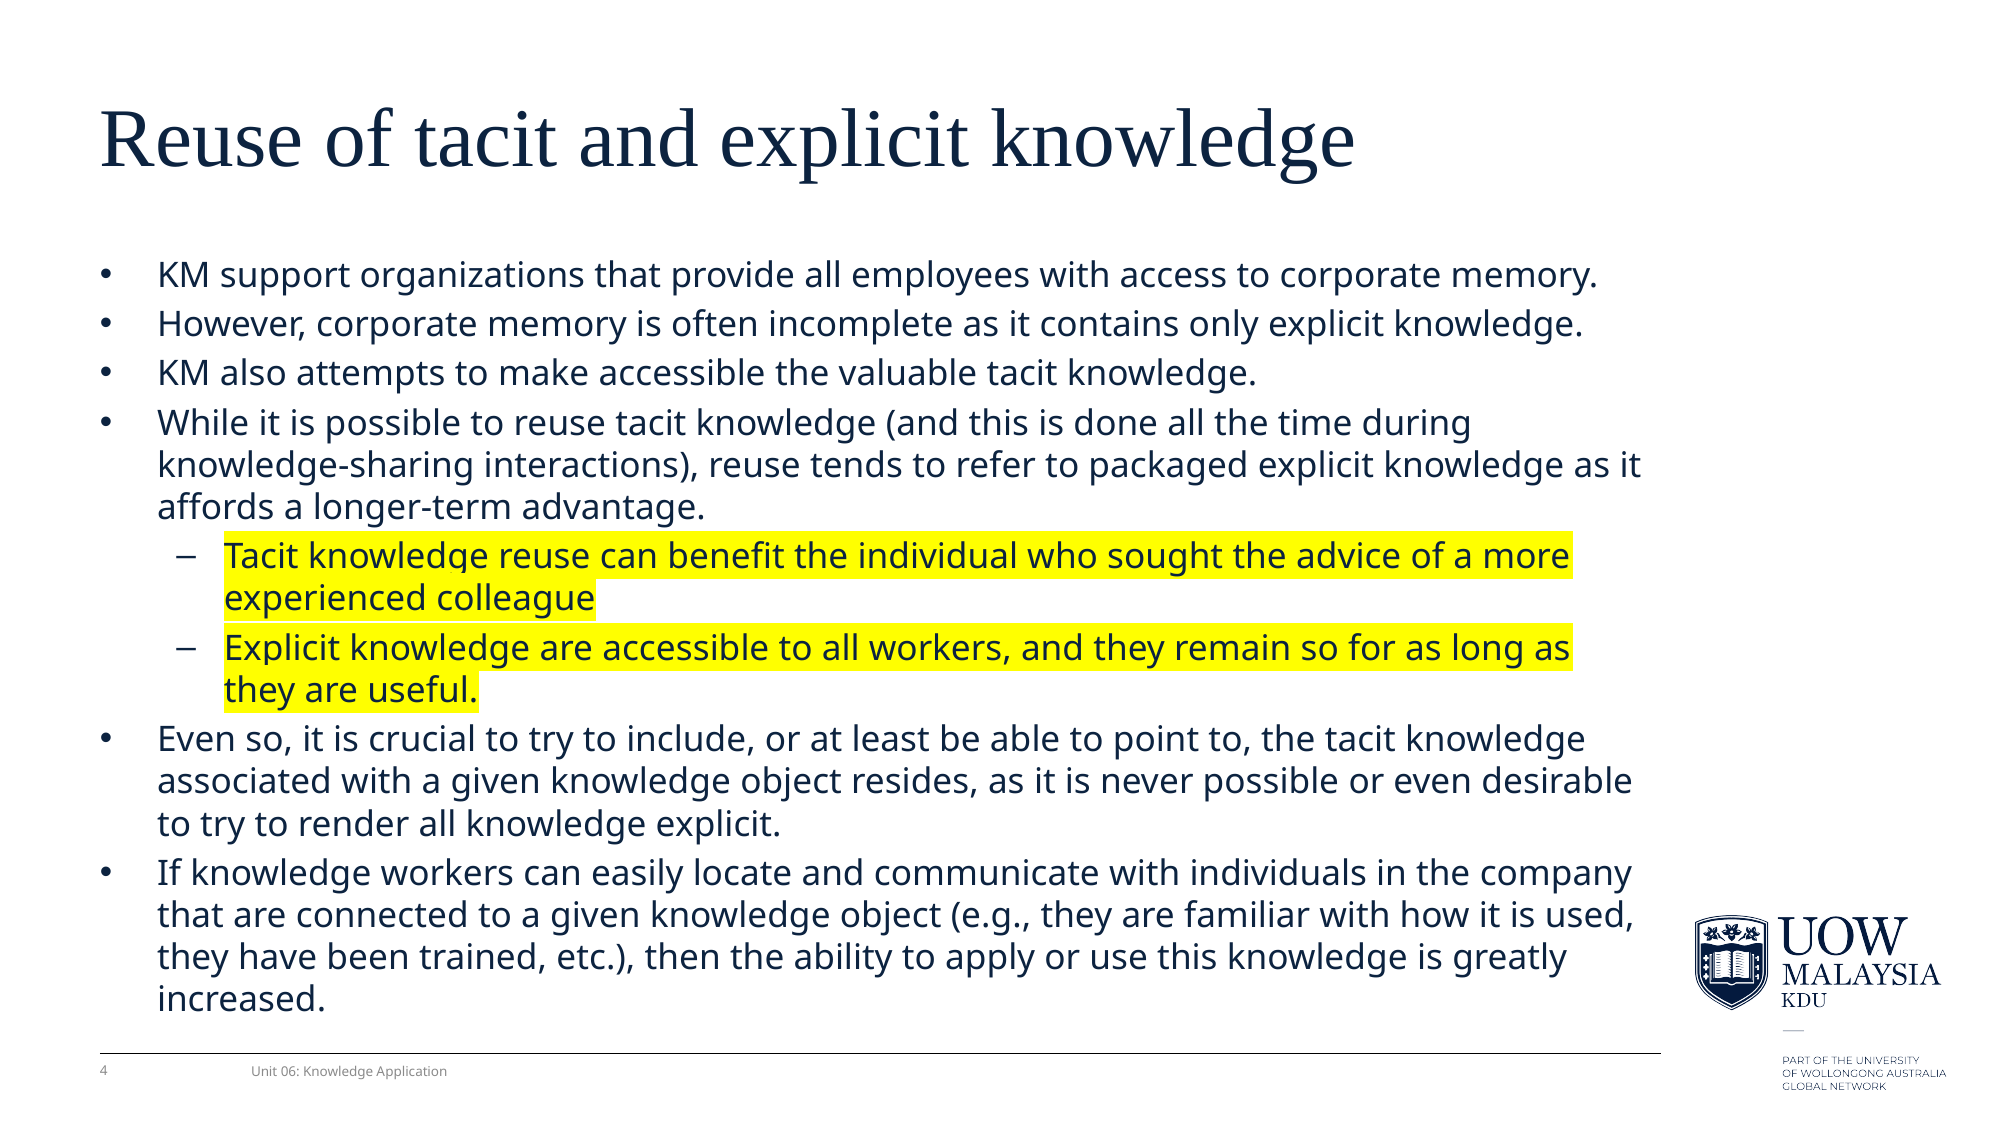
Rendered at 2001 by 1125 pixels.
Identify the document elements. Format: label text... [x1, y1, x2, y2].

slide_number 4 [99, 1059, 180, 1091]
footer Unit 06: Knowledge Application [250, 1059, 885, 1091]
title Reuse of tacit and explicit knowledge [99, 67, 1661, 207]
picture [1695, 915, 1947, 1091]
list KM support organizations that provide all employees with access to corporate memory. However, corporate memory is often incomplete as it contains only explicit knowledge. KM also attempts to make accessible the valuable tacit knowledge. While it is possible to reuse tacit knowledge (and this is done all the time during knowledge-sharing interactions), reuse tends to refer to packaged explicit knowledge as it affords a longer-term advantage. Tacit knowledge reuse can beneﬁt the individual who sought the advice of a more experienced colleague Explicit knowledge are accessible to all workers, and they remain so for as long as they are useful. Even so, it is crucial to try to include, or at least be able to point to, the tacit knowledge associated with a given knowledge object resides, as it is never possible or even desirable to try to render all knowledge explicit. If knowledge workers can easily locate and communicate with individuals in the company that are connected to a given knowledge object (e.g., they are familiar with how it is used, they have been trained, etc.), then the ability to apply or use this knowledge is greatly increased. [99, 251, 1661, 1037]
